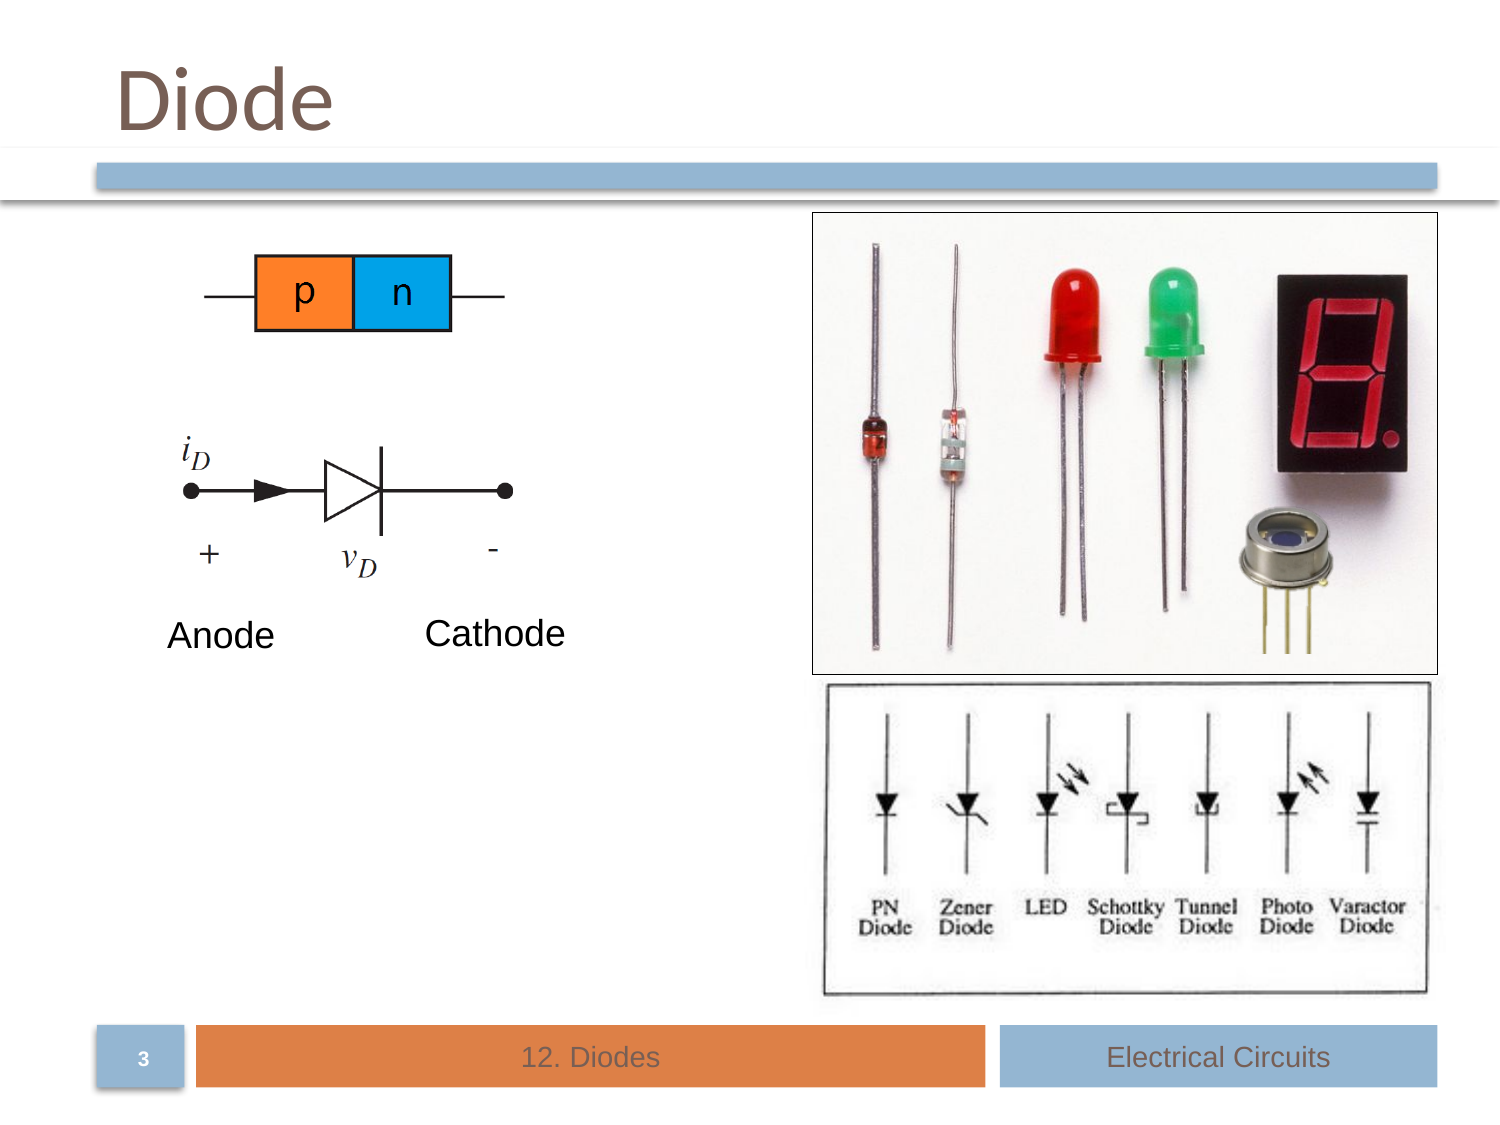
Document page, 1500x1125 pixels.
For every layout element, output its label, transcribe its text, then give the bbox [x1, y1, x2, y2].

text_box Anode [152, 604, 291, 664]
picture [189, 227, 518, 348]
title Diode [100, 37, 1438, 150]
slide_number 3 [99, 1038, 188, 1079]
picture [804, 212, 1446, 1020]
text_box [1162, 490, 1420, 663]
text_box Cathode [409, 601, 581, 662]
slide_number Electrical Circuits [999, 1029, 1438, 1088]
footer 12. Diodes [196, 1025, 986, 1088]
picture [165, 374, 556, 588]
